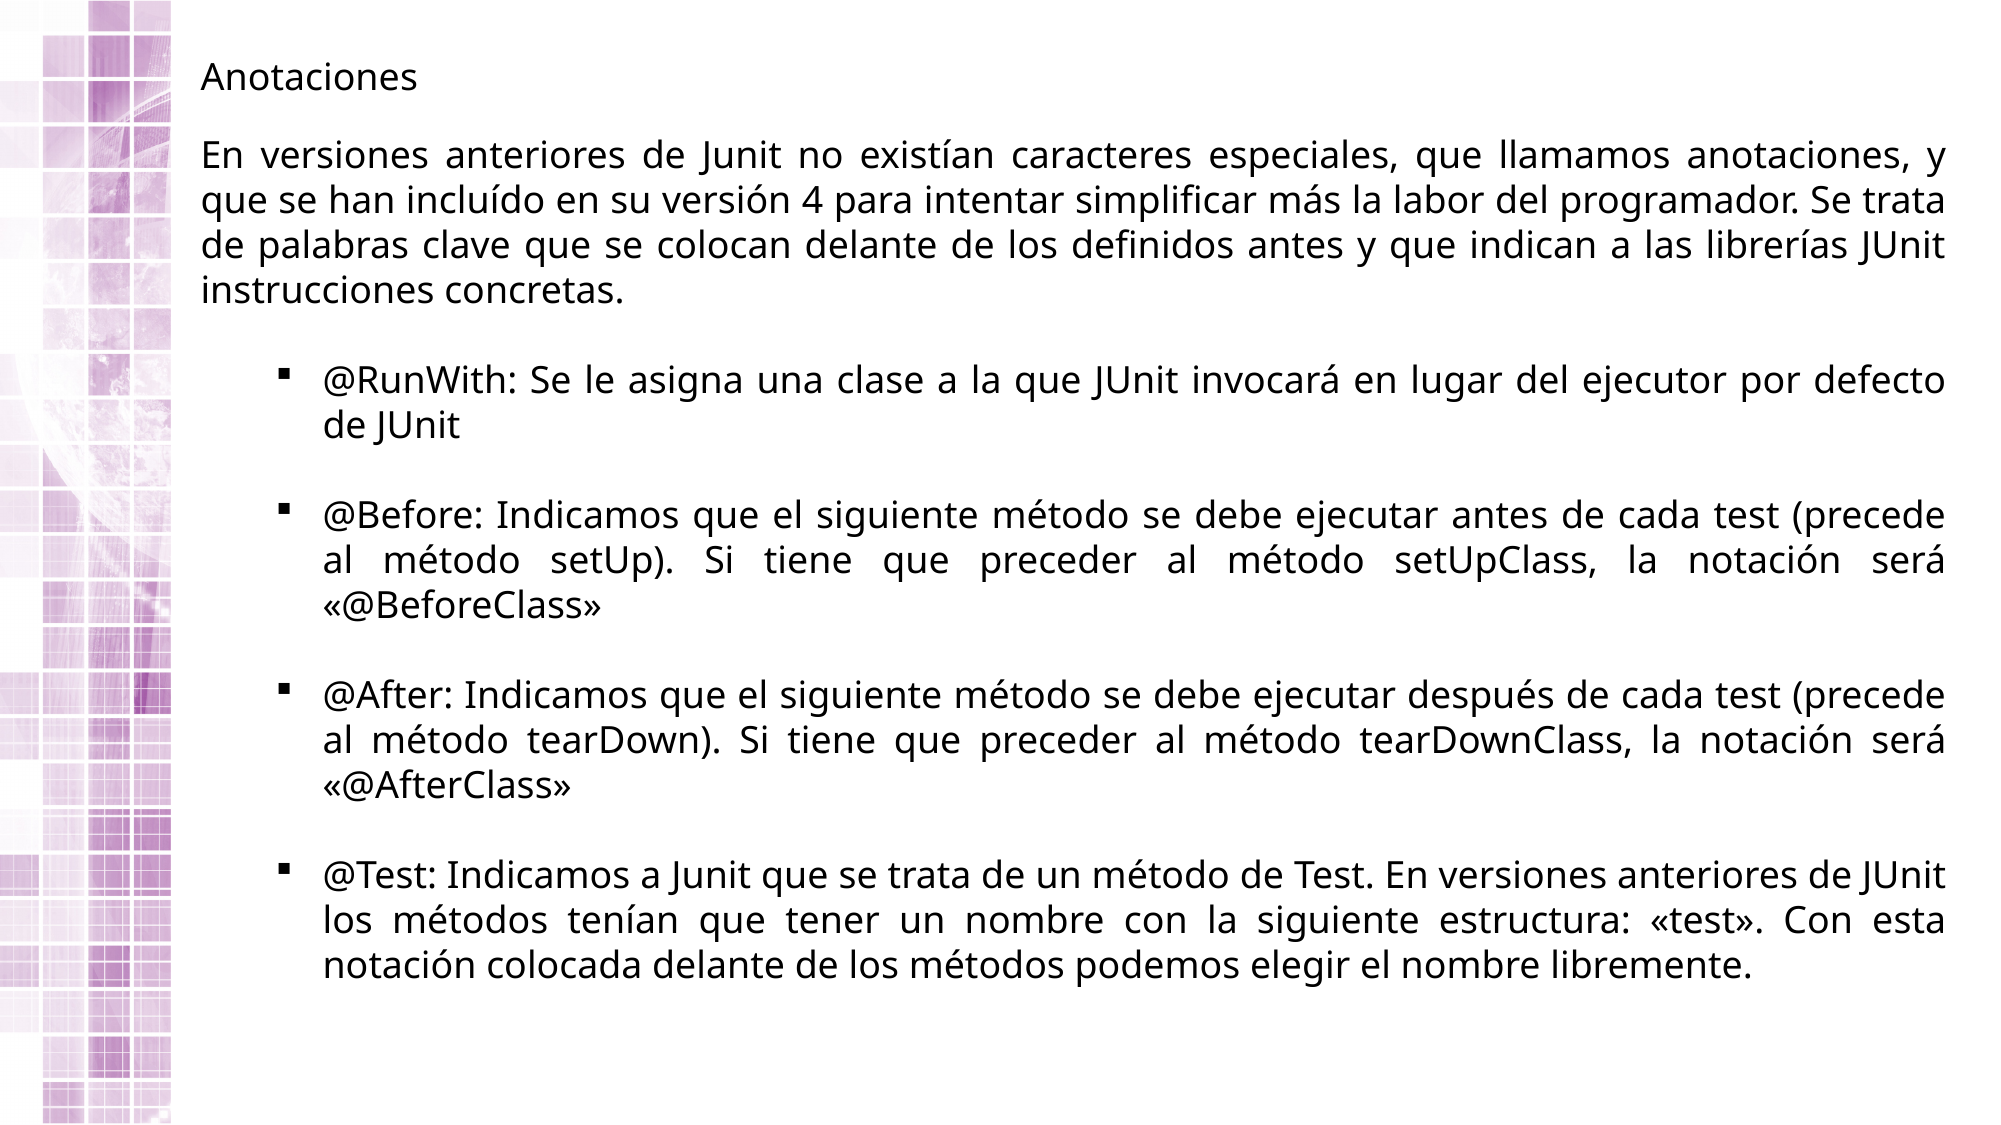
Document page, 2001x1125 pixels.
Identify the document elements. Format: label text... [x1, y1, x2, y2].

picture [0, 2, 171, 1124]
text_box En versiones anteriores de Junit no existían caracteres especiales, que llamamos anotaciones, y que se han incluído en su versión 4 para intentar simplificar más la labor del programador. Se trata de palabras clave que se colocan delante de los definidos antes y que indican a las librerías JUnit instrucciones concretas. @RunWith: Se le asigna una clase a la que JUnit invocará en lugar del ejecutor por defecto de JUnit @Before: Indicamos que el siguiente método se debe ejecutar antes de cada test (precede al método setUp). Si tiene que preceder al método setUpClass, la notación será «@BeforeClass» @After: Indicamos que el siguiente método se debe ejecutar después de cada test (precede al método tearDown). Si tiene que preceder al método tearDownClass, la notación será «@AfterClass» @Test: Indicamos a Junit que se trata de un método de Test. En versiones anteriores de JUnit los métodos tenían que tener un nombre con la siguiente estructura: «test». Con esta notación colocada delante de los métodos podemos elegir el nombre libremente. [185, 123, 1963, 994]
text_box Anotaciones [185, 45, 1792, 106]
